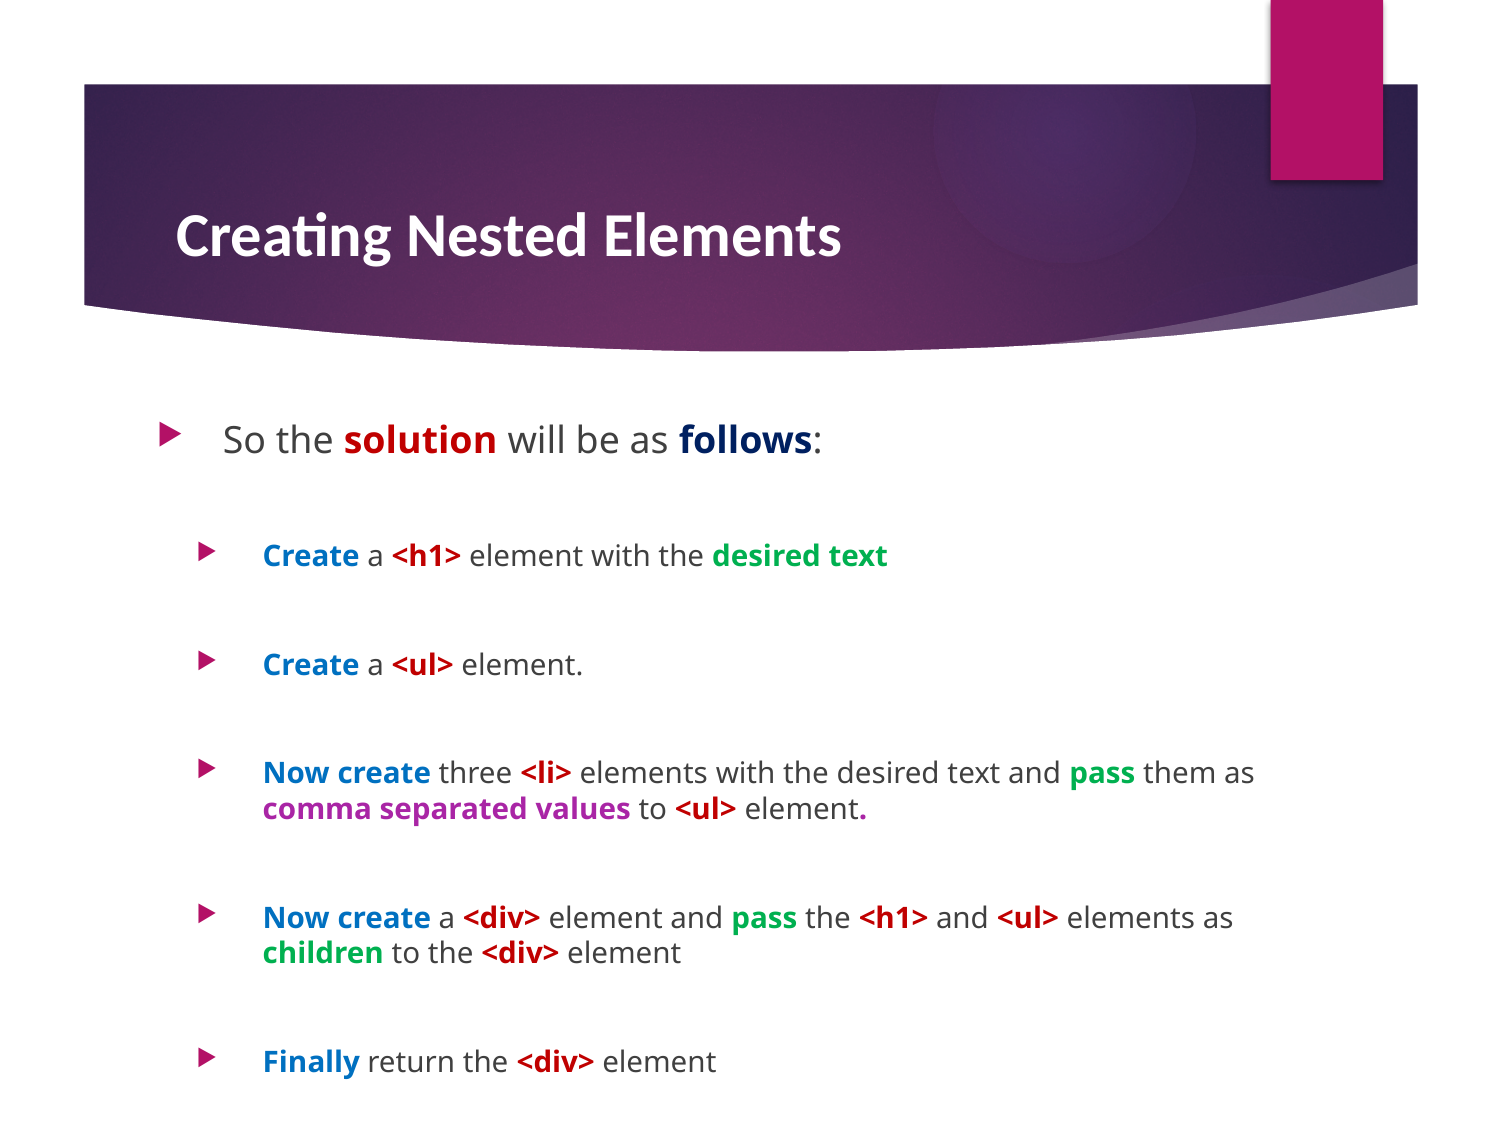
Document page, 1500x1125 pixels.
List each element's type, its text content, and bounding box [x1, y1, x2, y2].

text_box Creating Nested Elements [24, 104, 1022, 280]
list So the solution will be as follows: Create a <h1> element with the desired text Create a <ul> element. Now create three <li> elements with the desired text and pass them as comma separated values to <ul> element. Now create a <div> element and pass the <h1> and <ul> elements as children to the <div> element Finally return the <div> element [141, 408, 1375, 1088]
